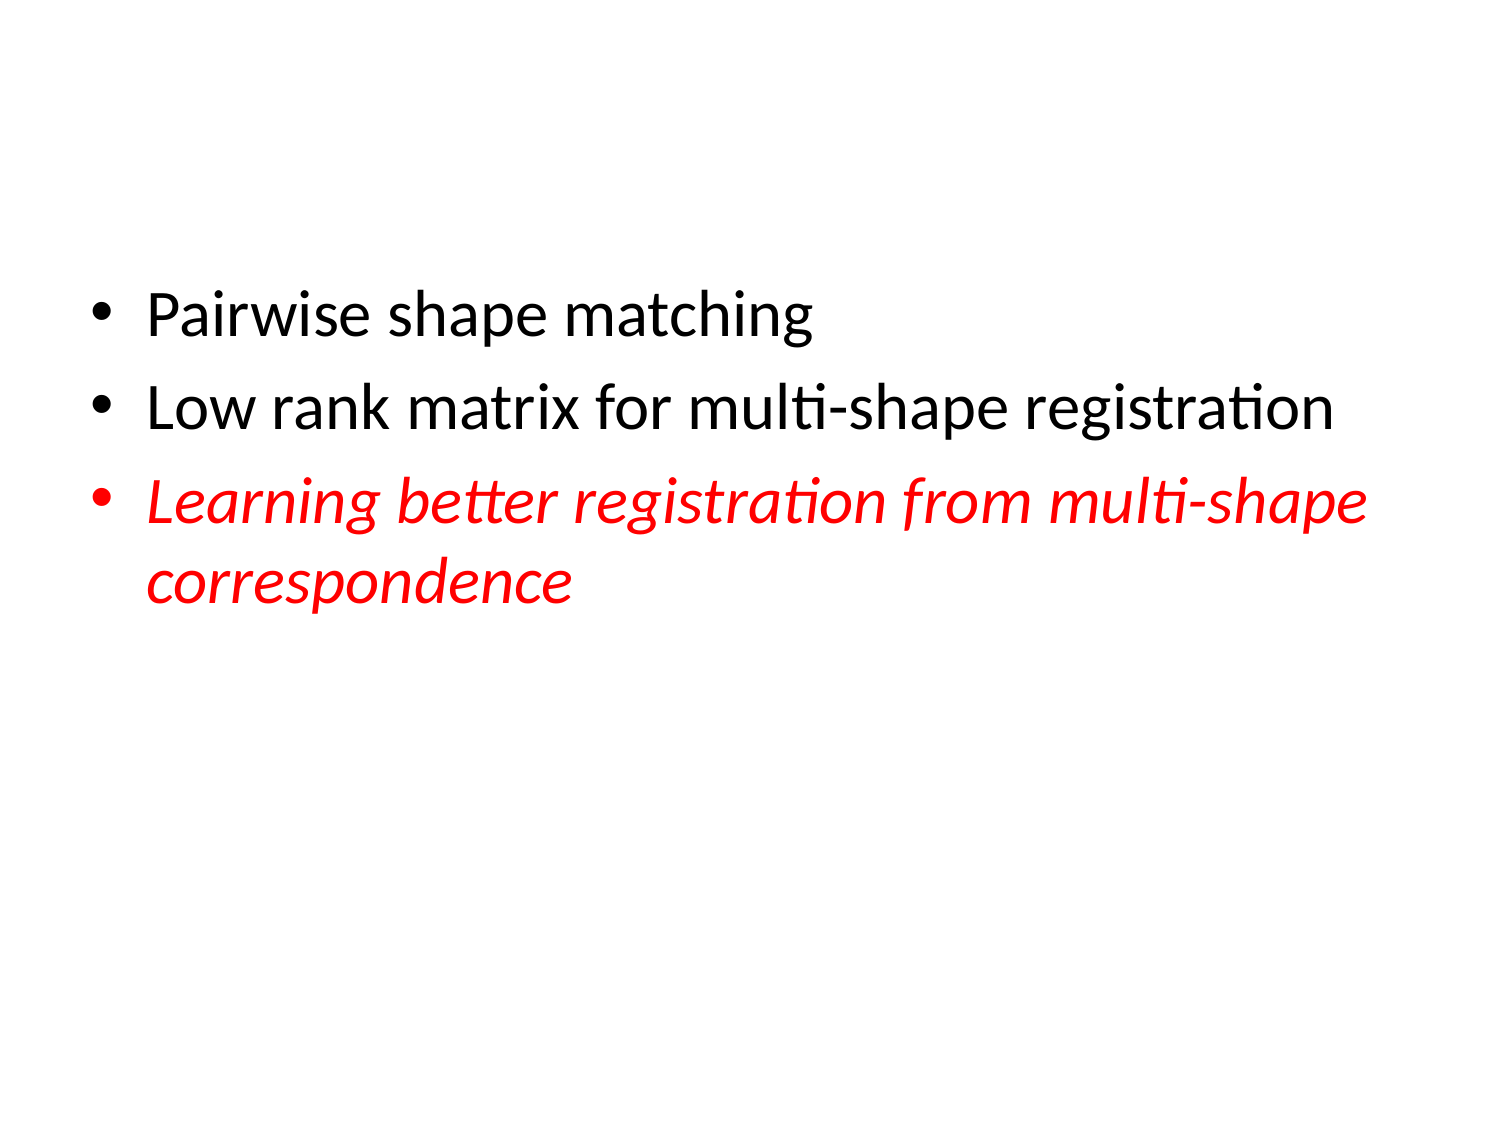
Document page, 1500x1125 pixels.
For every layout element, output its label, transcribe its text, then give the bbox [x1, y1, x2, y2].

list Pairwise shape matching Low rank matrix for multi-shape registration Learning better registration from multi-shape correspondence [75, 262, 1425, 1005]
